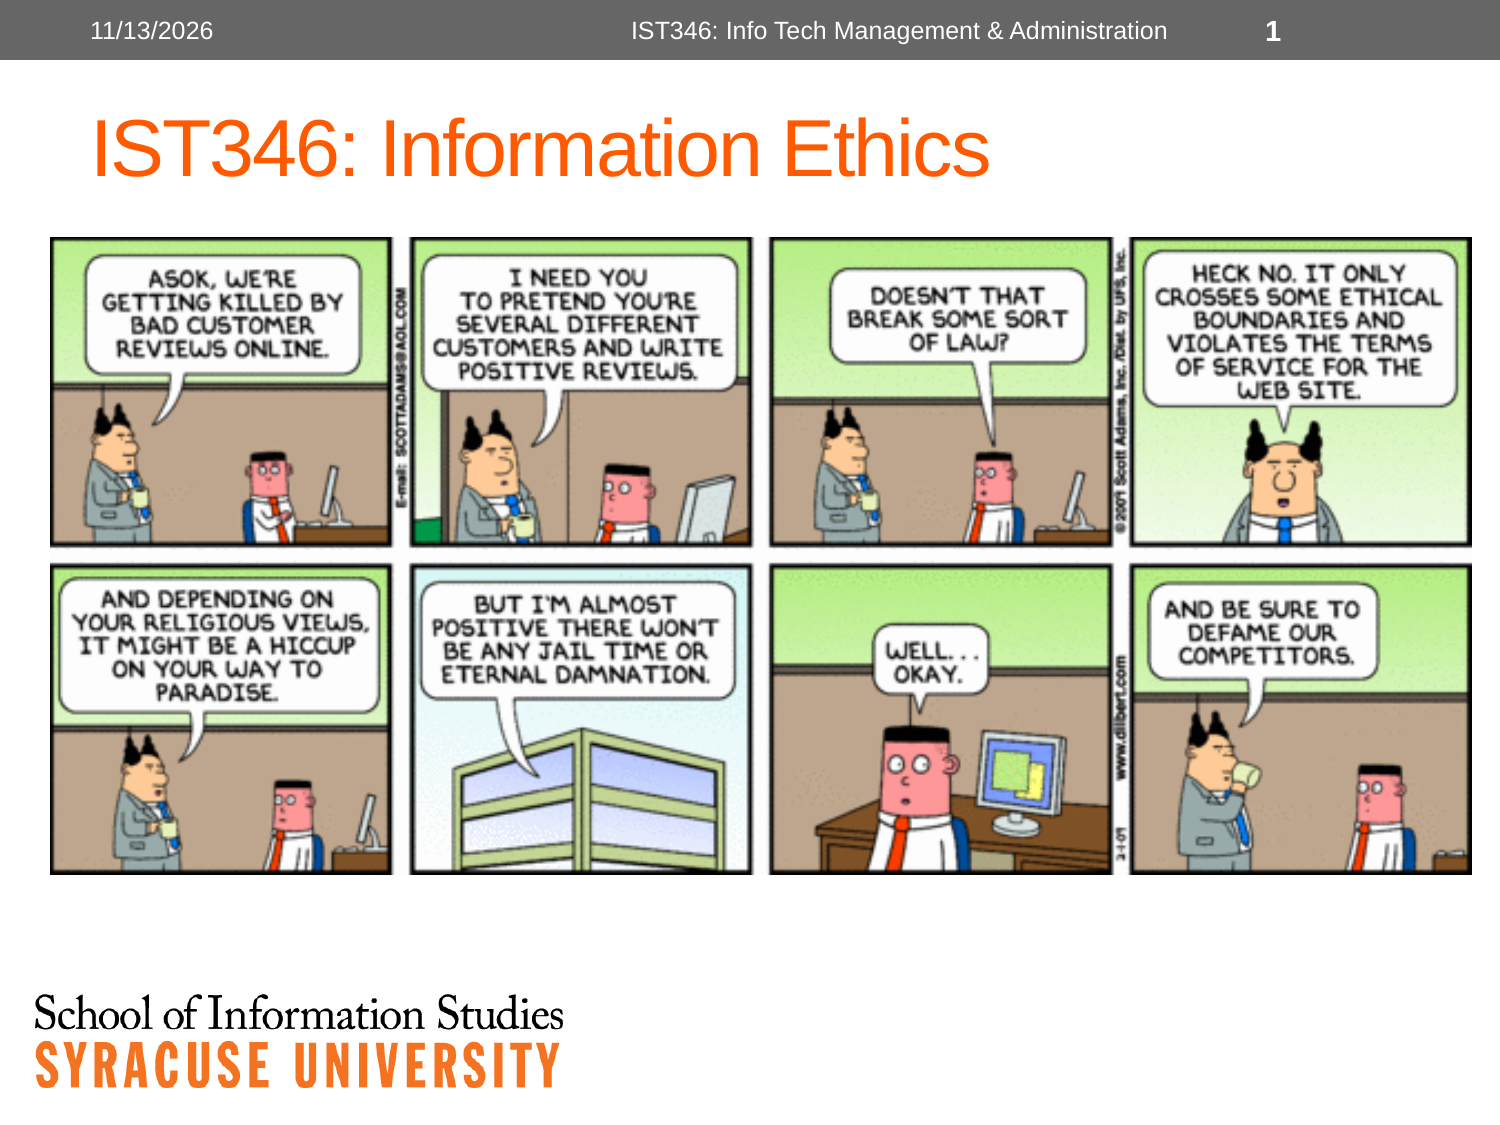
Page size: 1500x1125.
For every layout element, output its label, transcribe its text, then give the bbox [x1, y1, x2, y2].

title IST346: Information Ethics [75, 87, 1425, 200]
footer IST346: Info Tech Management & Administration [562, 3, 1238, 57]
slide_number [75, 3, 550, 57]
slide_number 1 [1250, 3, 1425, 57]
picture [49, 237, 1472, 876]
picture [35, 994, 563, 1088]
